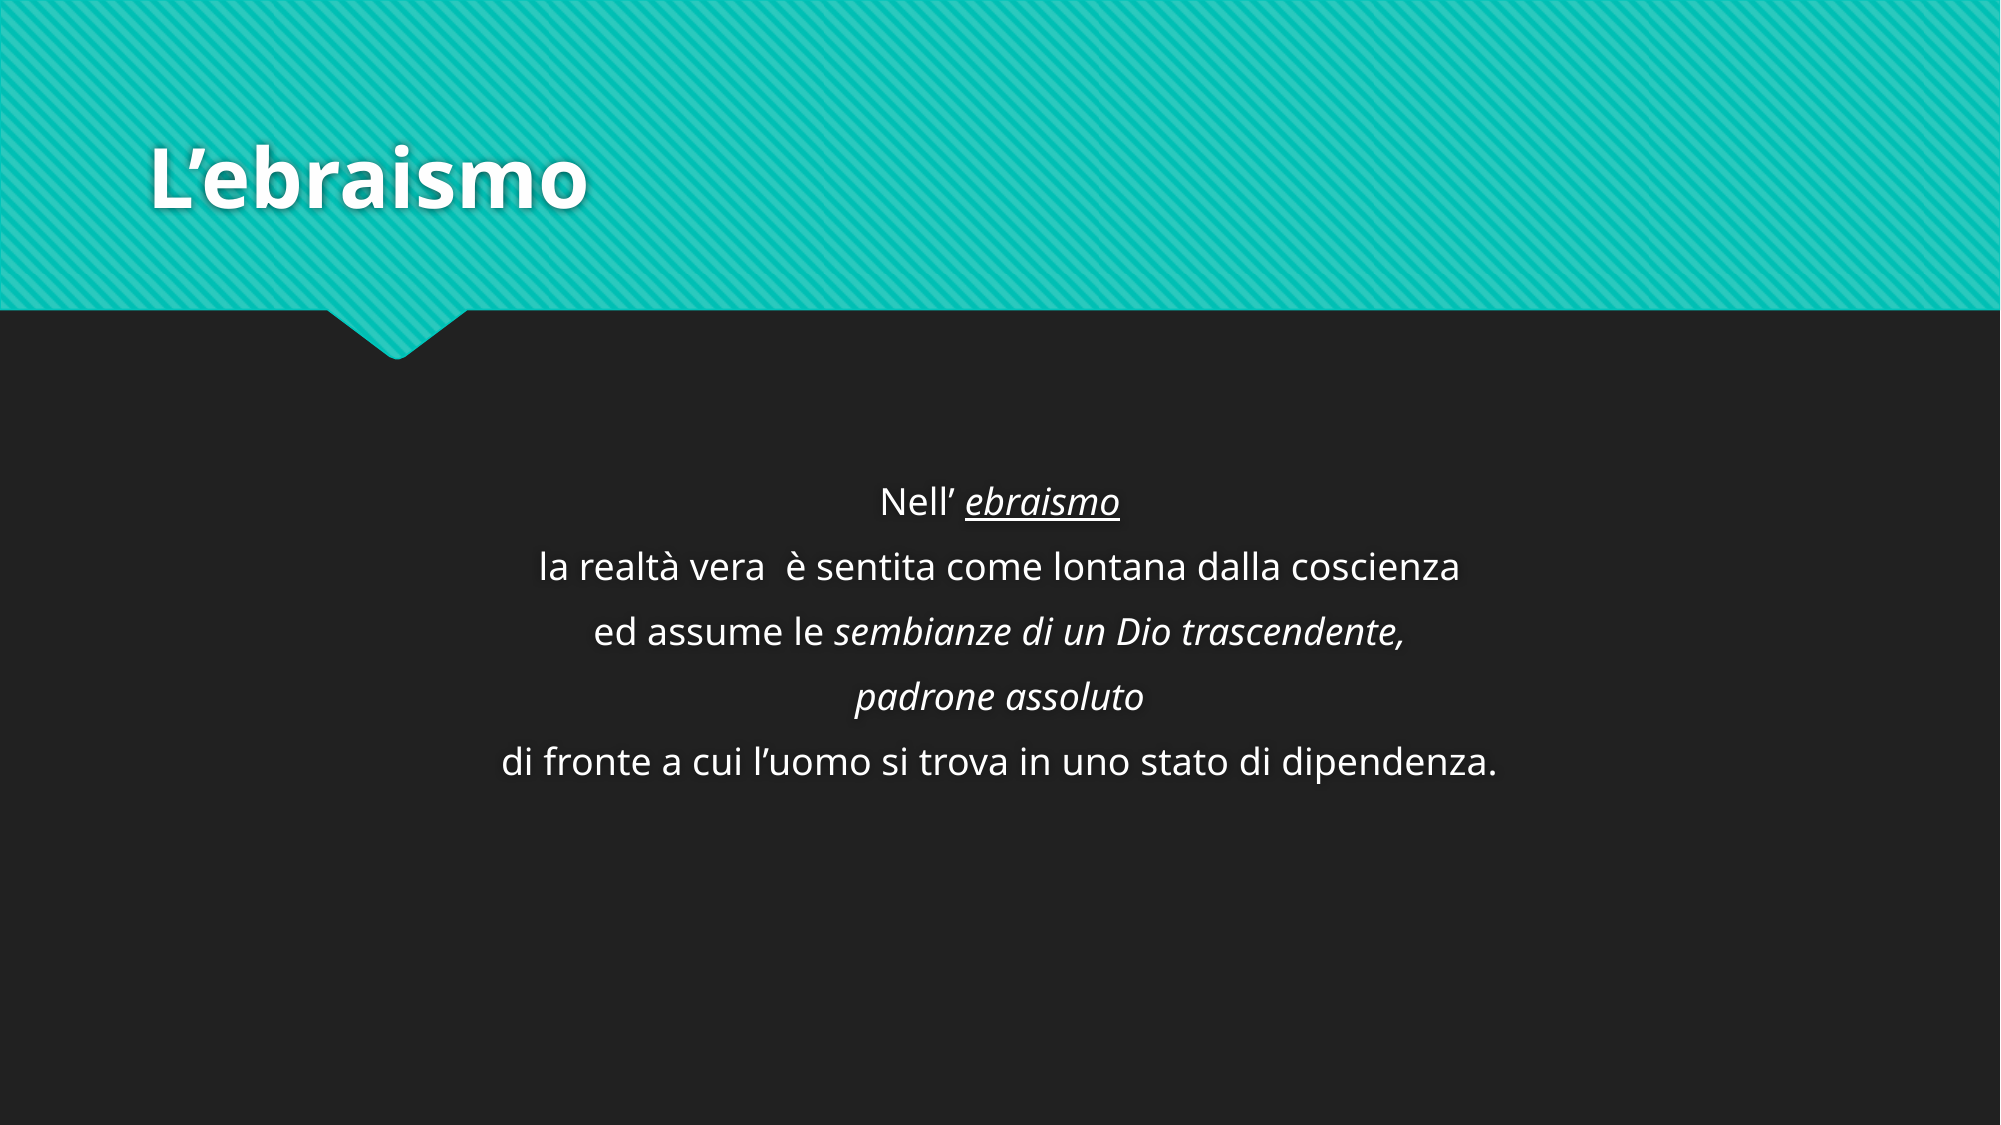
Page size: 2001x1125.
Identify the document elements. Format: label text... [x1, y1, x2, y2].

list Nell’ ebraismo la realtà vera è sentita come lontana dalla coscienza ed assume le sembianze di un Dio trascendente, padrone assoluto di fronte a cui l’uomo si trova in uno stato di dipendenza. [134, 364, 1866, 962]
title L’ebraismo [132, 73, 1868, 233]
